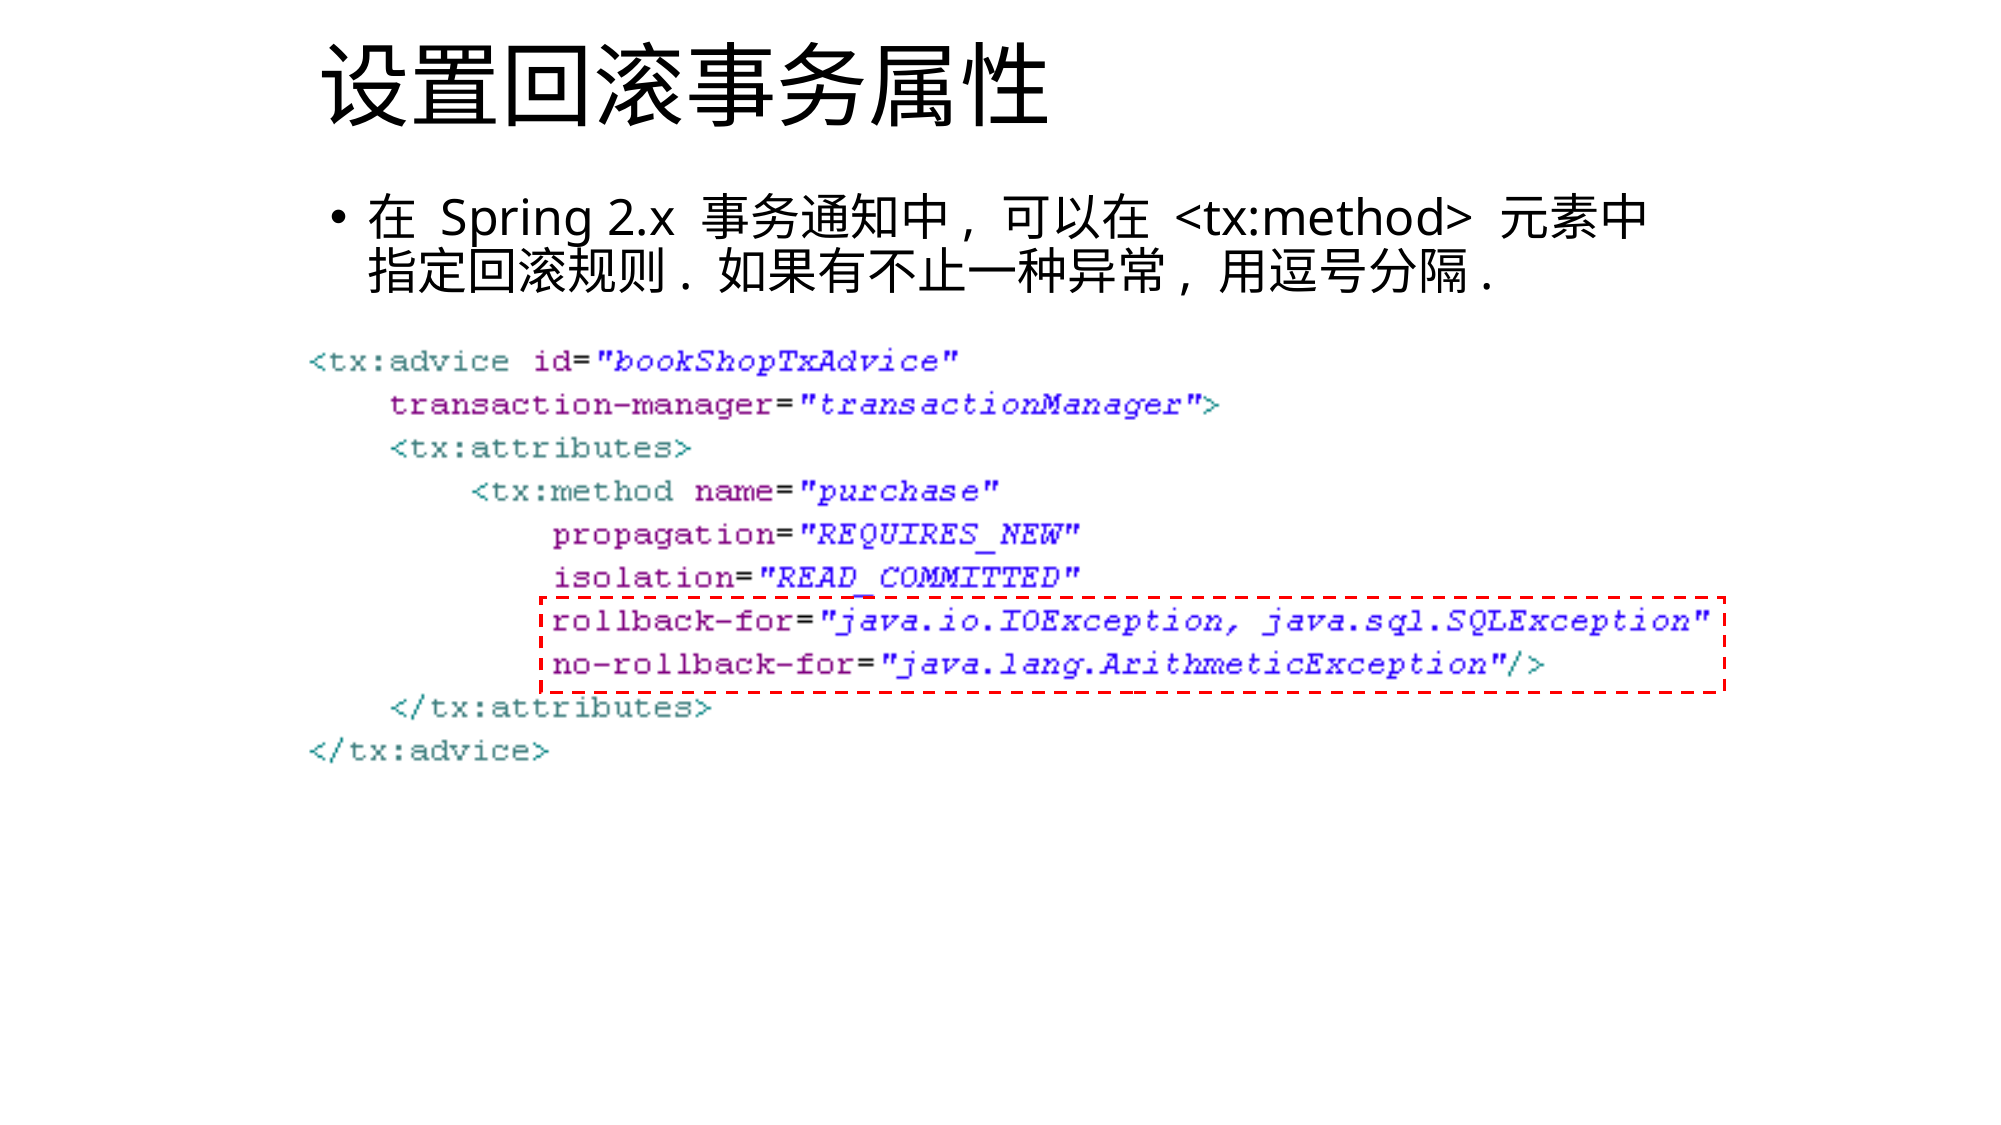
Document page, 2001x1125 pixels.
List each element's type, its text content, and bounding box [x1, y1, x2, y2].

list 在 Spring 2.x 事务通知中, 可以在 <tx:method> 元素中指定回滚规则. 如果有不止一种异常, 用逗号分隔. [314, 184, 1697, 332]
title 设置回滚事务属性 [303, 19, 1654, 160]
picture [302, 336, 1725, 784]
